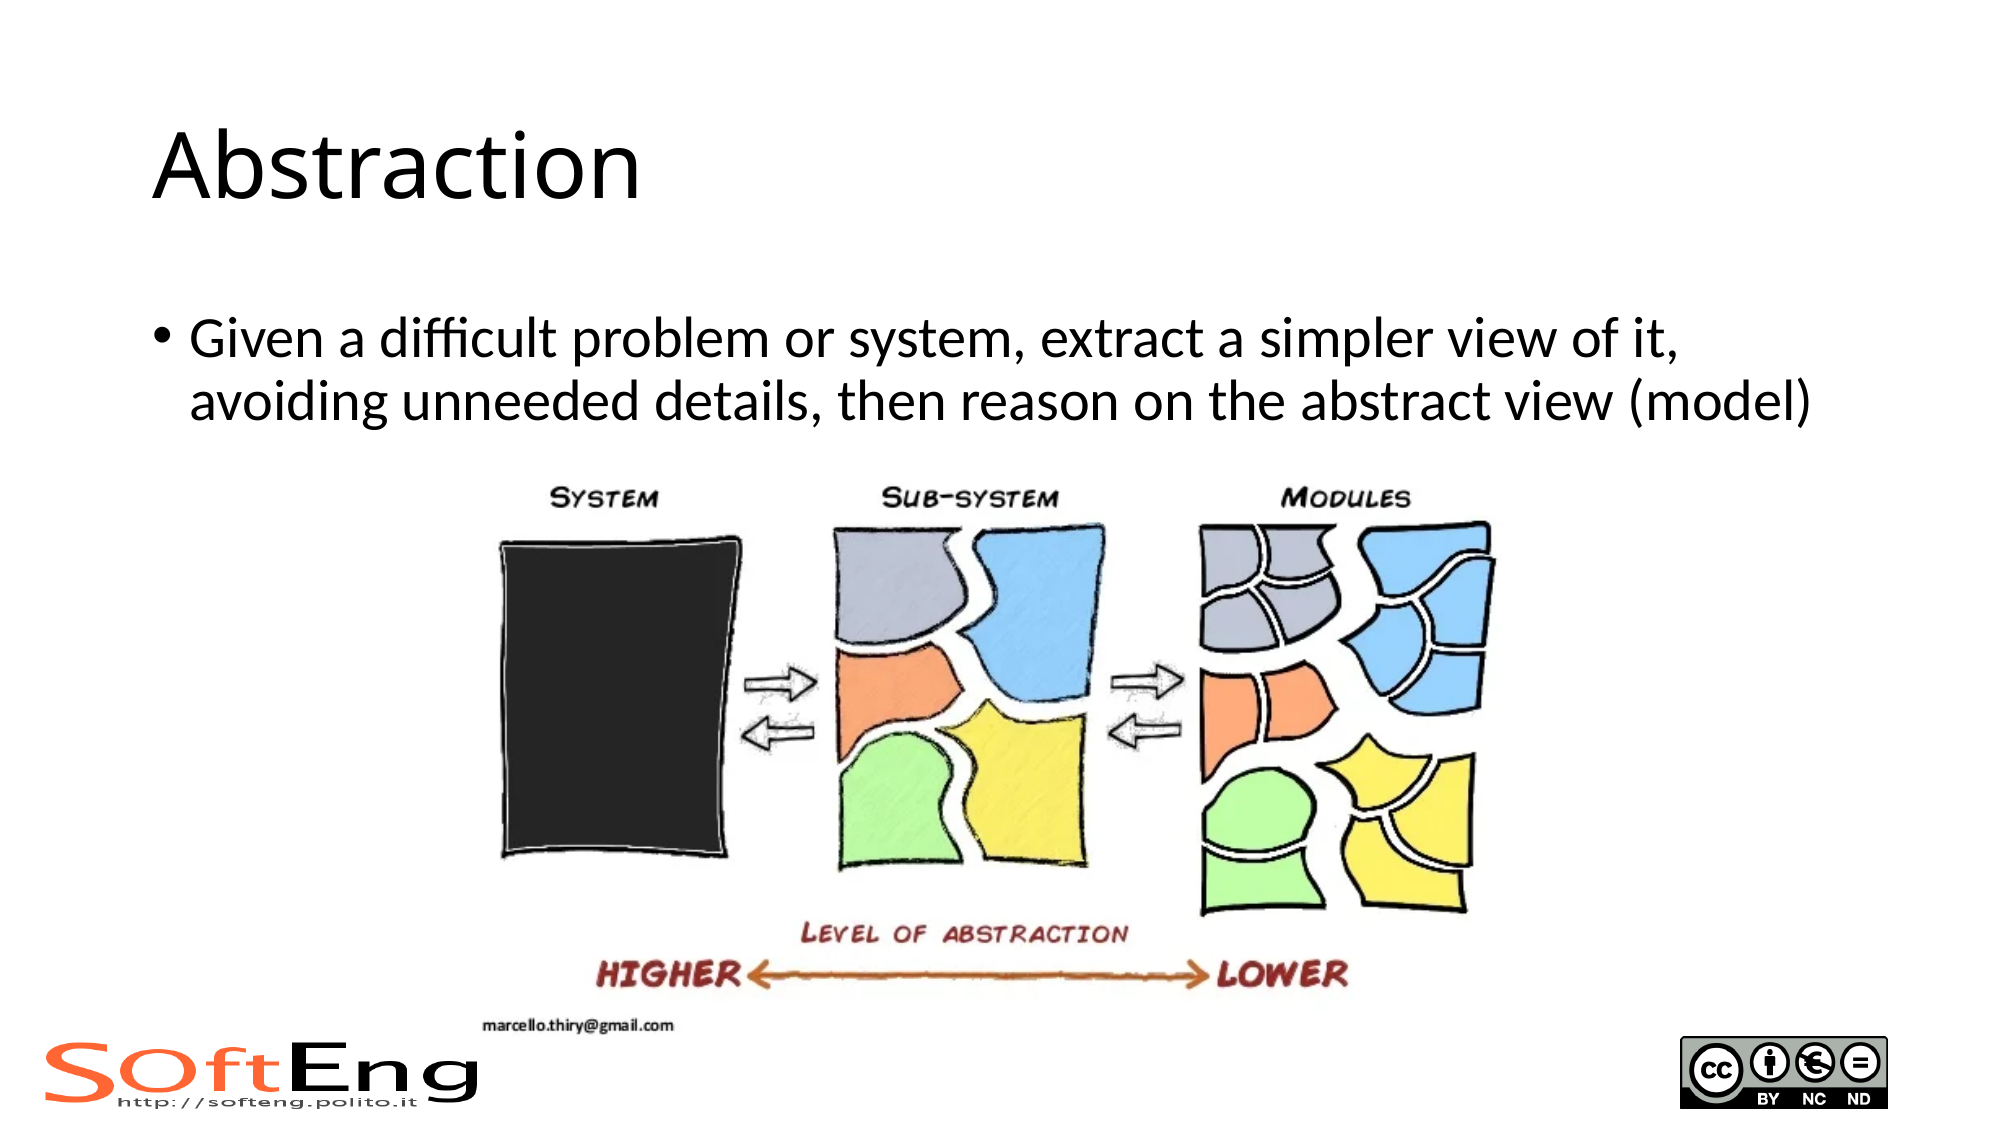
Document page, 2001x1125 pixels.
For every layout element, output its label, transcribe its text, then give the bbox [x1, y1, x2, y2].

title Abstraction [137, 59, 1863, 278]
picture [37, 451, 1519, 1119]
picture [1680, 1036, 1888, 1109]
list Given a difficult problem or system, extract a simpler view of it, avoiding unneeded details, then reason on the abstract view (model) [137, 299, 1863, 1014]
